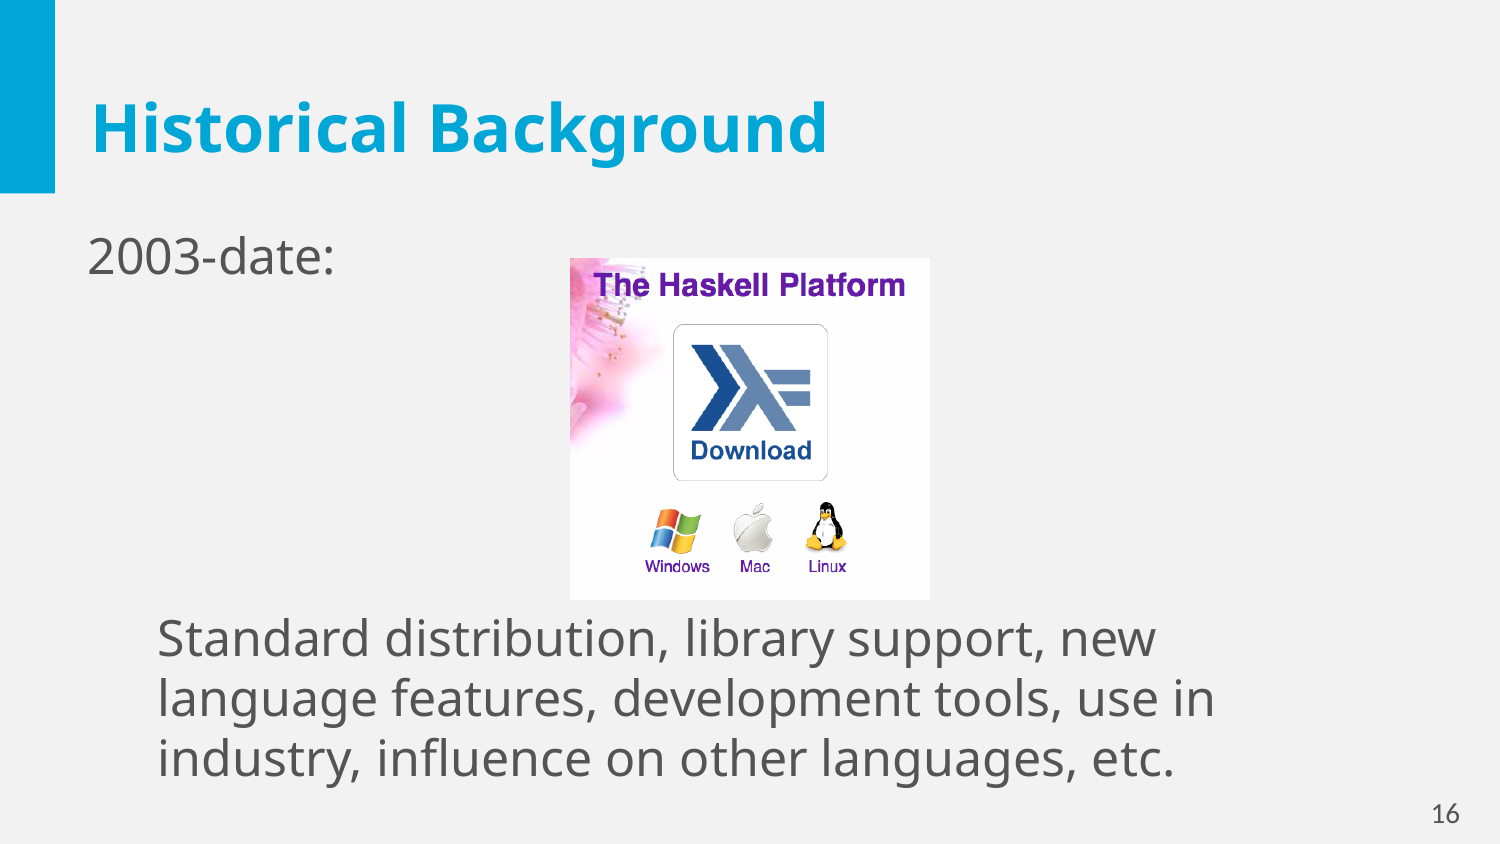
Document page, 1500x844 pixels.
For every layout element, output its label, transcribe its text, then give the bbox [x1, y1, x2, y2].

text_box 16 [1374, 787, 1475, 825]
title Historical Background [75, 33, 1425, 218]
picture [570, 257, 930, 600]
text_box 2003-date: [73, 217, 352, 292]
text_box Standard distribution, library support, new language features, development tools, use in industry, influence on other languages, etc. [143, 599, 1357, 795]
